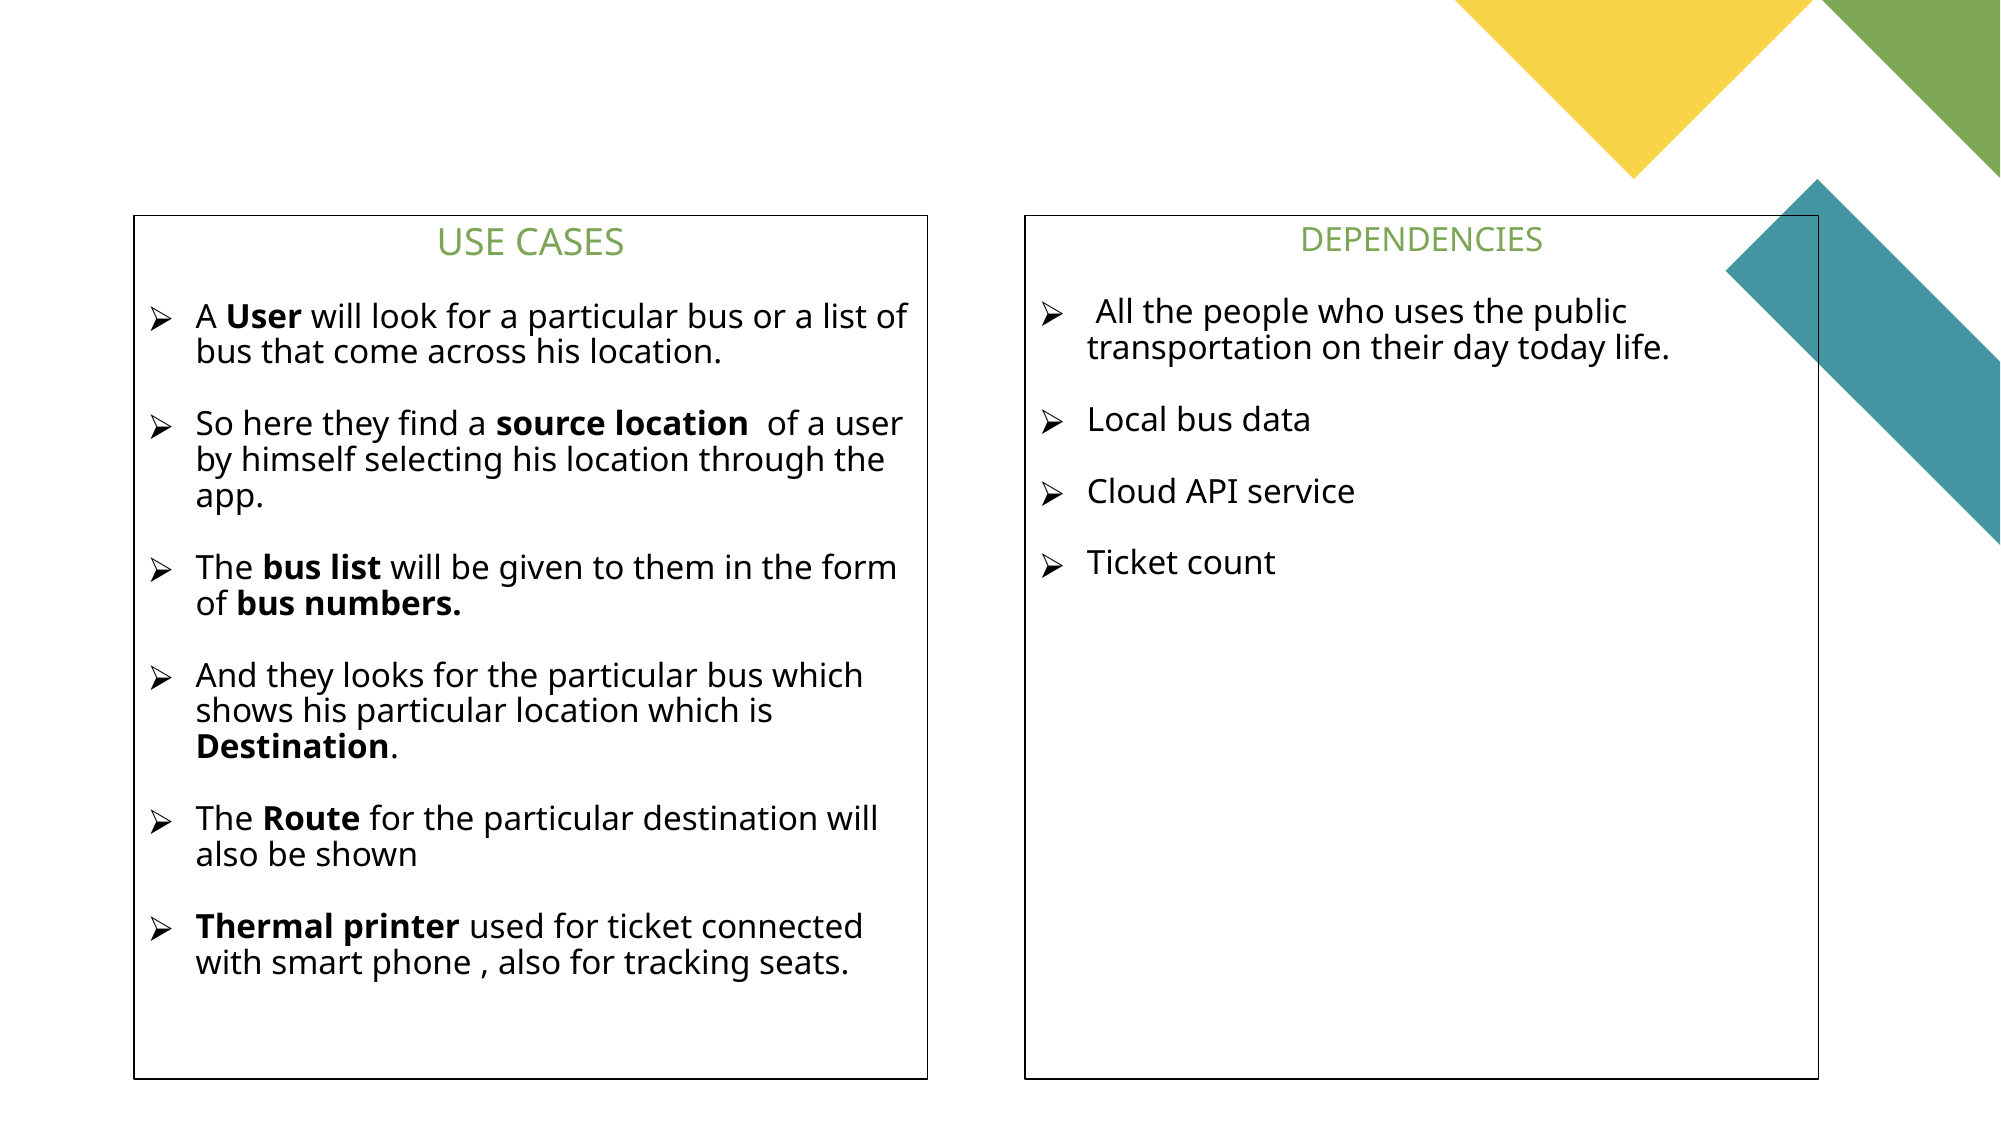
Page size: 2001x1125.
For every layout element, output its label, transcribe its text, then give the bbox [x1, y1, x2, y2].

list USE CASES A User will look for a particular bus or a list of bus that come across his location. So here they find a source location of a user by himself selecting his location through the app. The bus list will be given to them in the form of bus numbers. And they looks for the particular bus which shows his particular location which is Destination. The Route for the particular destination will also be shown Thermal printer used for ticket connected with smart phone , also for tracking seats. [133, 215, 928, 1080]
text_box DEPENDENCIES All the people who uses the public transportation on their day today life. Local bus data Cloud API service Ticket count [1025, 215, 1819, 1080]
